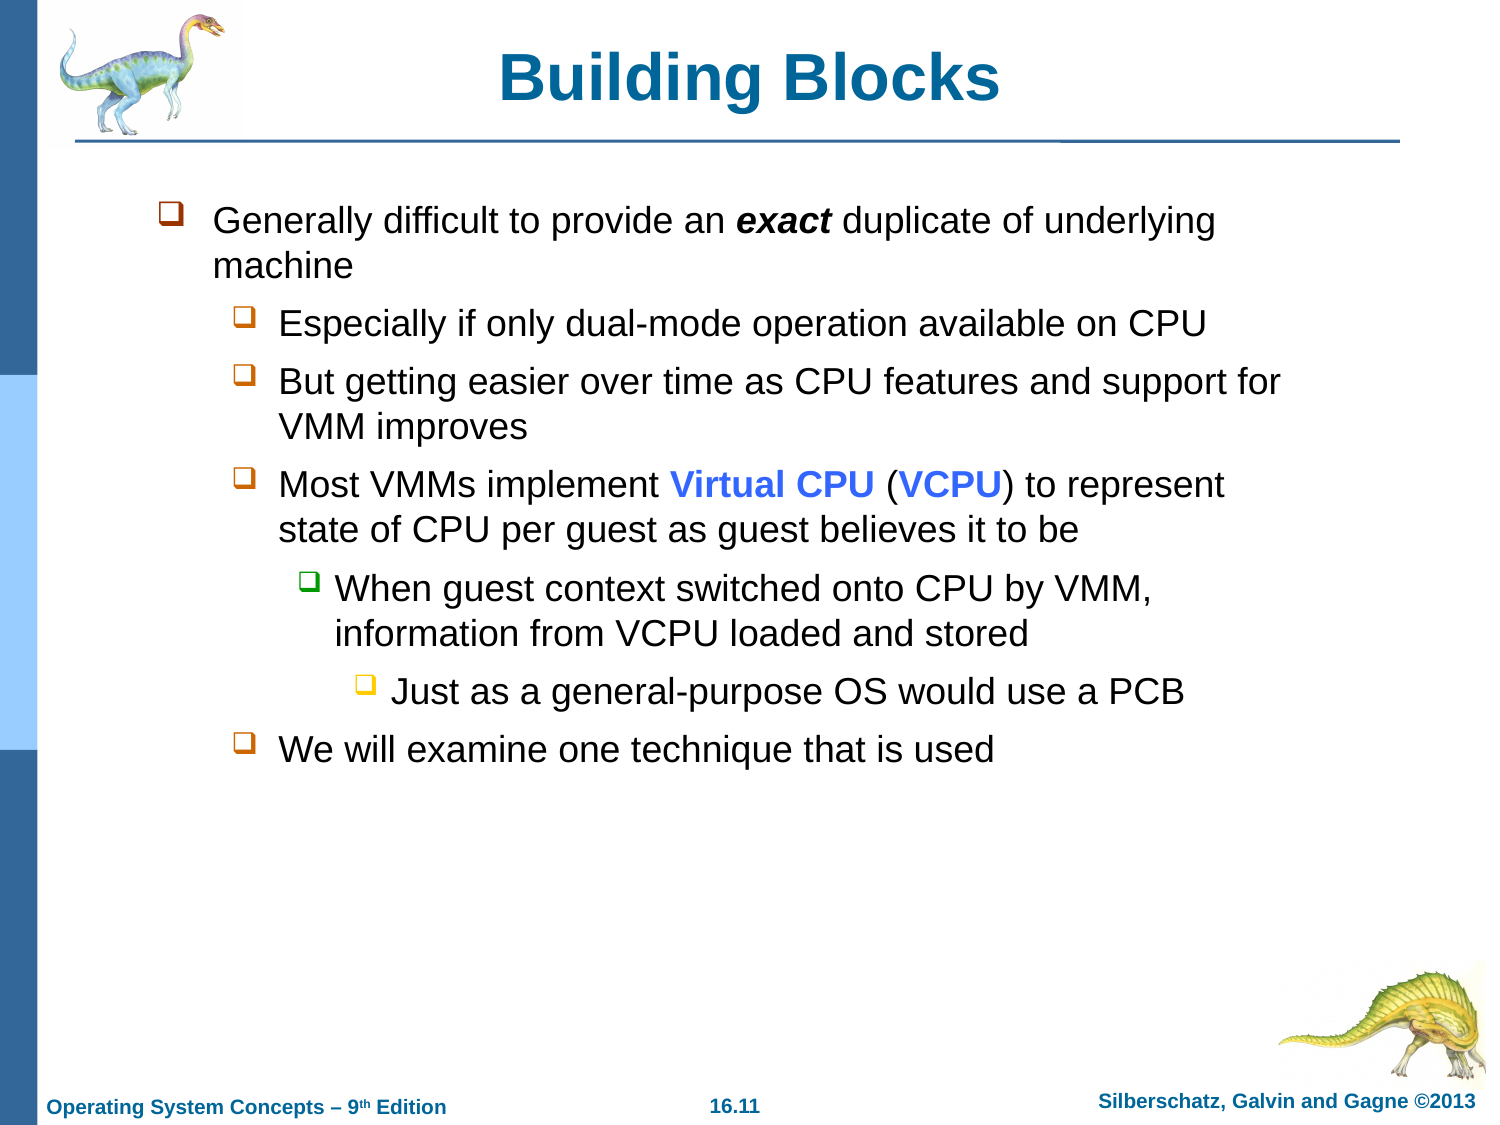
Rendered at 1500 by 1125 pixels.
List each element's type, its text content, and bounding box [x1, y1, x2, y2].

picture [46, 0, 243, 149]
picture [1275, 959, 1486, 1090]
list Generally difficult to provide an exact duplicate of underlying machine Especially if only dual-mode operation available on CPU But getting easier over time as CPU features and support for VMM improves Most VMMs implement Virtual CPU (VCPU) to represent state of CPU per guest as guest believes it to be When guest context switched onto CPU by VMM, information from VCPU loaded and stored Just as a general-purpose OS would use a PCB We will examine one technique that is used [141, 188, 1316, 932]
title Building Blocks [75, 27, 1425, 122]
